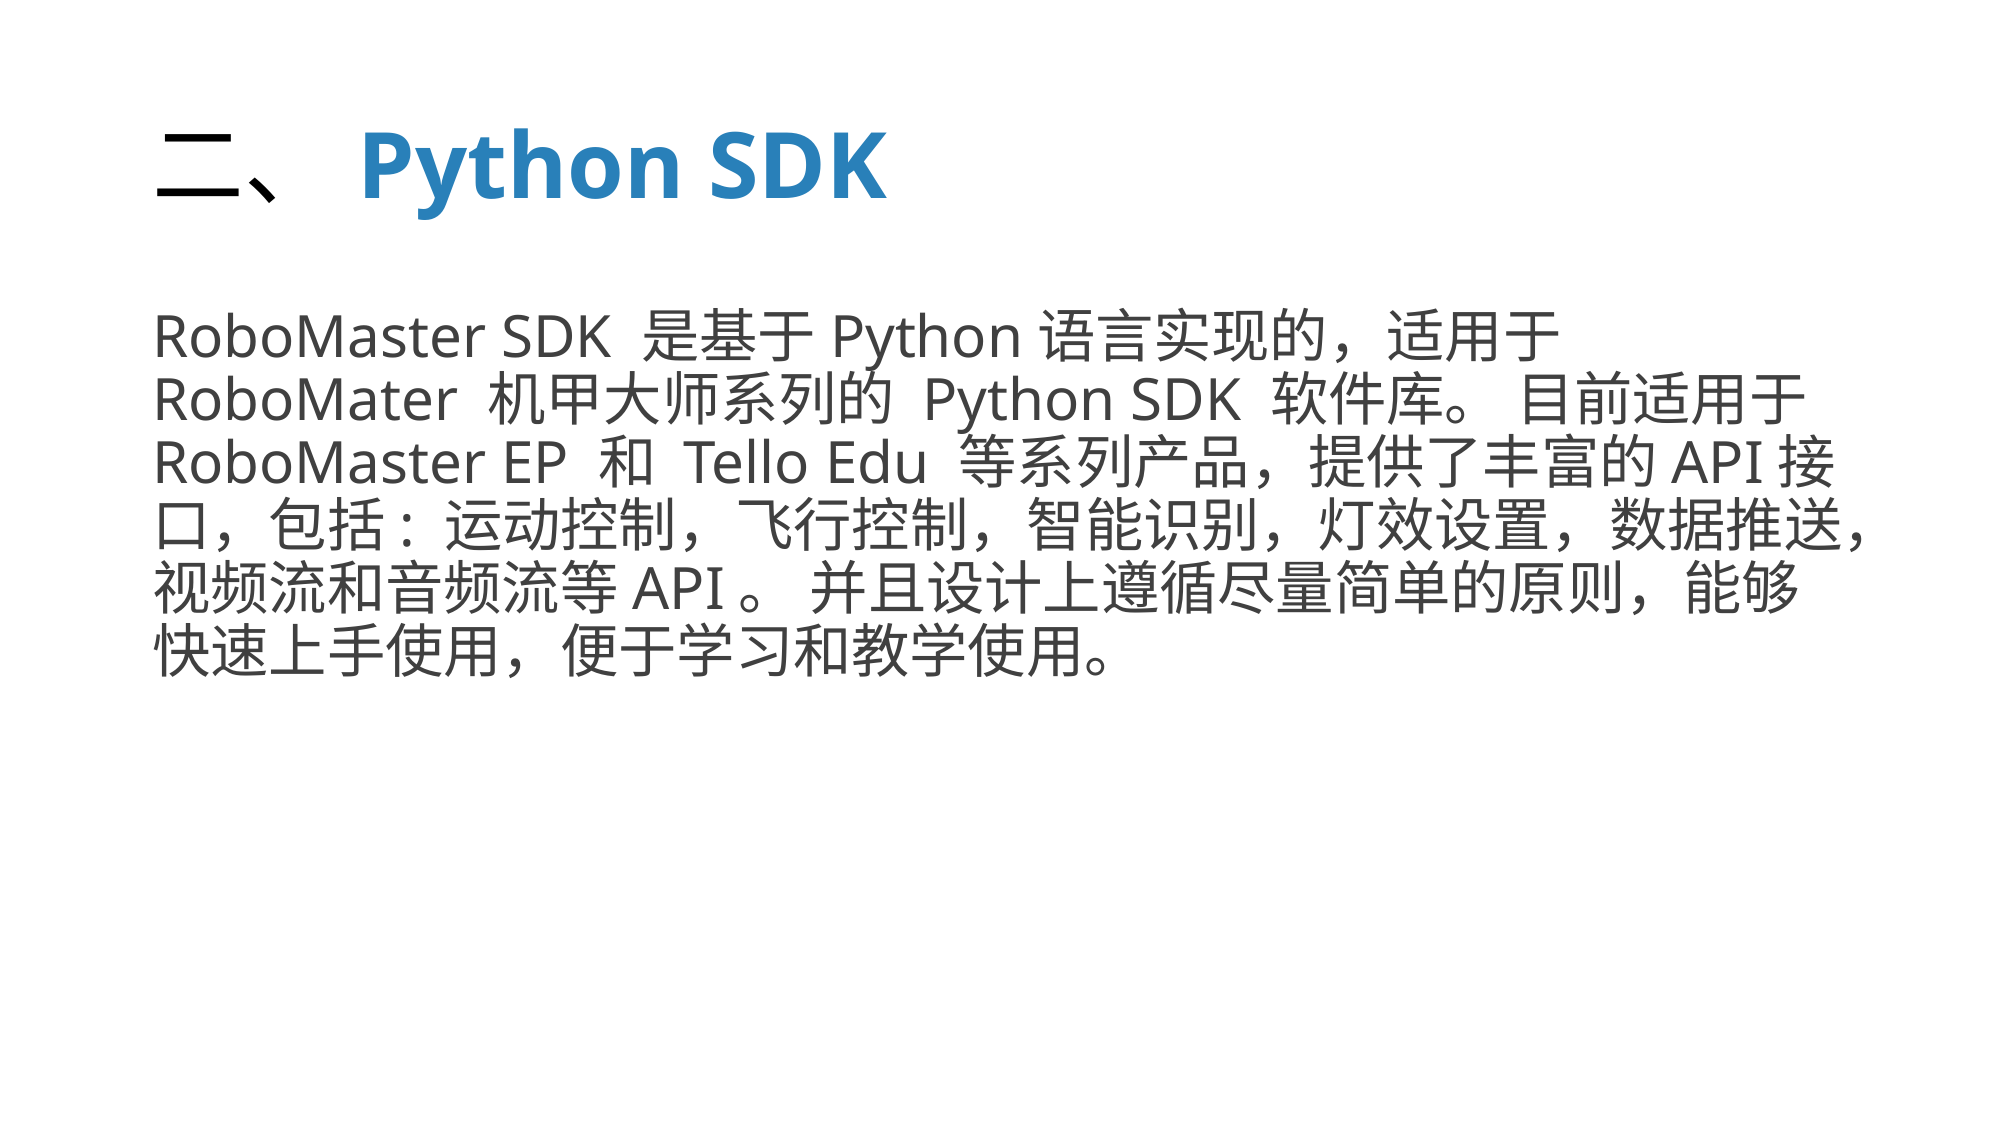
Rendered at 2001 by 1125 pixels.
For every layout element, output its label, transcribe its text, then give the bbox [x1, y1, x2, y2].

title 二、Python SDK [137, 59, 1863, 278]
list RoboMaster SDK 是基于Python语言实现的，适用于RoboMater 机甲大师系列的 Python SDK 软件库。 目前适用于RoboMaster EP 和 Tello Edu 等系列产品，提供了丰富的API接口，包括: 运动控制，飞行控制，智能识别，灯效设置，数据推送，视频流和音频流等API。 并且设计上遵循尽量简单的原则，能够快速上手使用，便于学习和教学使用。 [137, 299, 1863, 1014]
